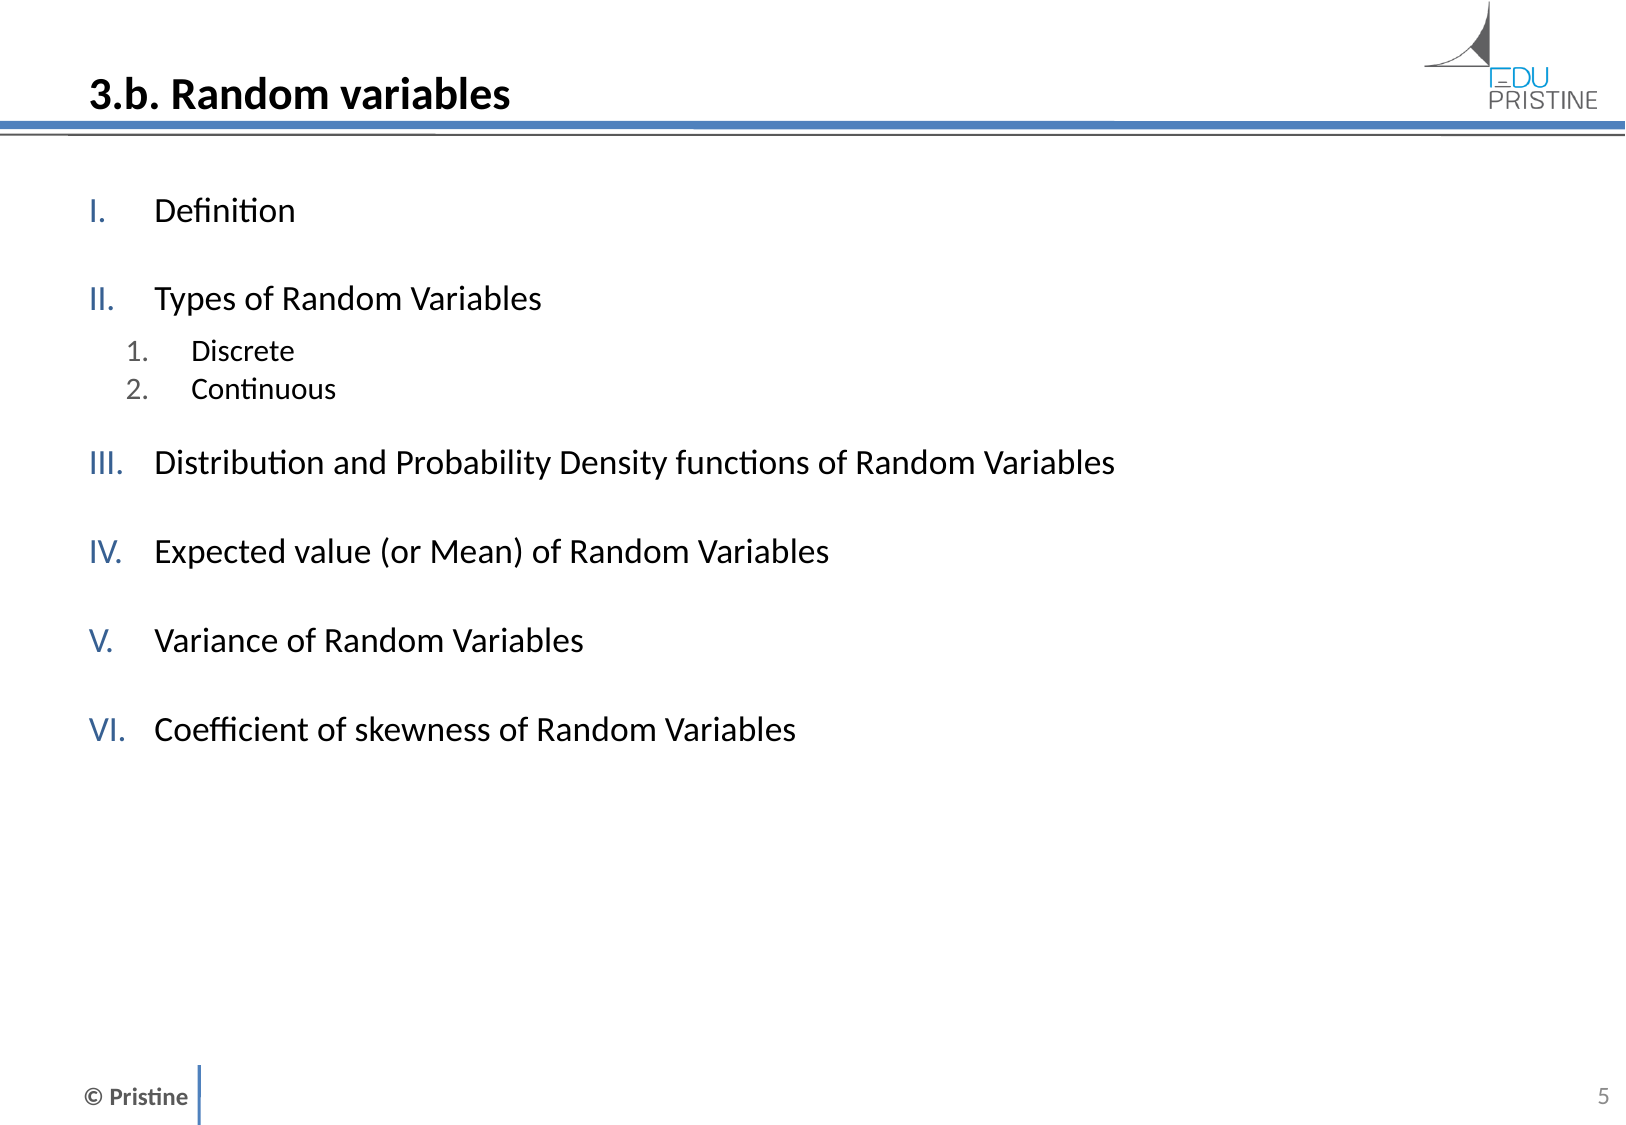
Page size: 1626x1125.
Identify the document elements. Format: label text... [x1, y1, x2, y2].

list Definition Types of Random Variables Discrete Continuous Distribution and Probability Density functions of Random Variables Expected value (or Mean) of Random Variables Variance of Random Variables Coefficient of skewness of Random Variables [81, 157, 1544, 1050]
slide_number 4 [1543, 1065, 1625, 1125]
picture [1424, 1, 1597, 109]
title 3.b. Random variables [81, 10, 1314, 126]
